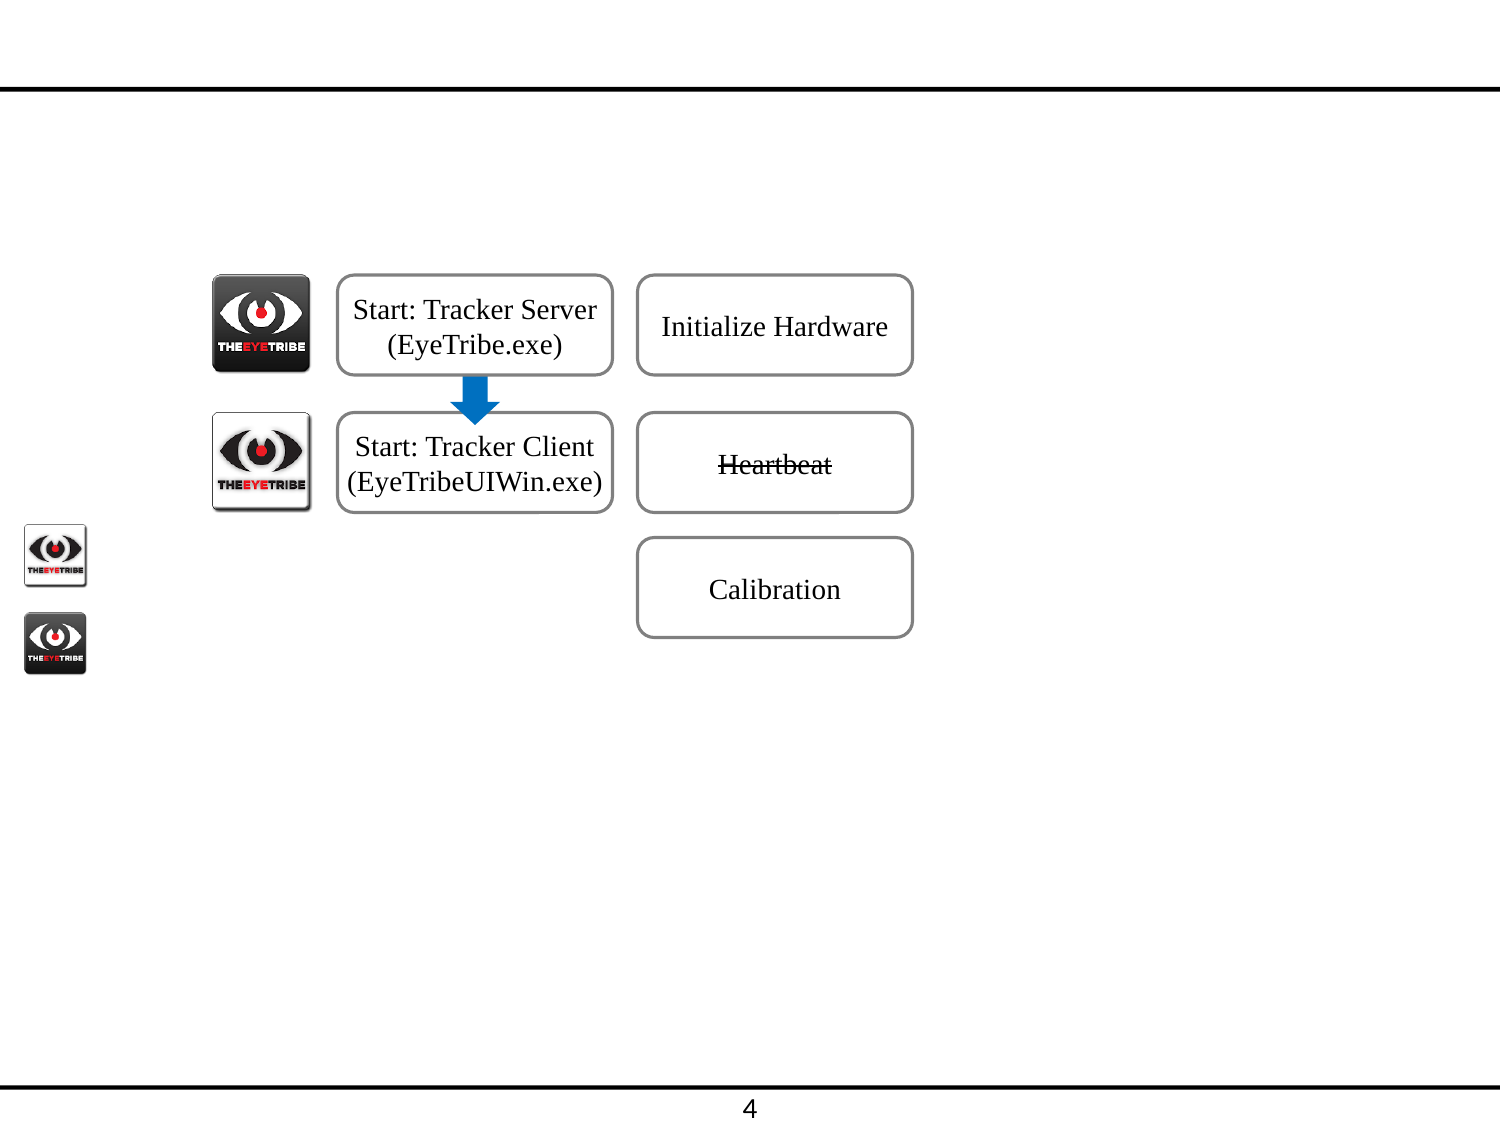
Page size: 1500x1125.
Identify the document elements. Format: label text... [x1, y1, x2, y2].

text_box [448, 378, 502, 427]
text_box Calibration [635, 535, 915, 640]
text_box Start: Tracker Server (EyeTribe.exe) [335, 272, 615, 378]
text_box Start: Tracker Client (EyeTribeUIWin.exe) [335, 410, 615, 515]
picture [24, 524, 89, 588]
picture [212, 412, 313, 513]
text_box Initialize Hardware [635, 272, 915, 378]
picture [212, 274, 313, 376]
text_box Heartbeat [635, 410, 915, 515]
picture [24, 612, 89, 676]
